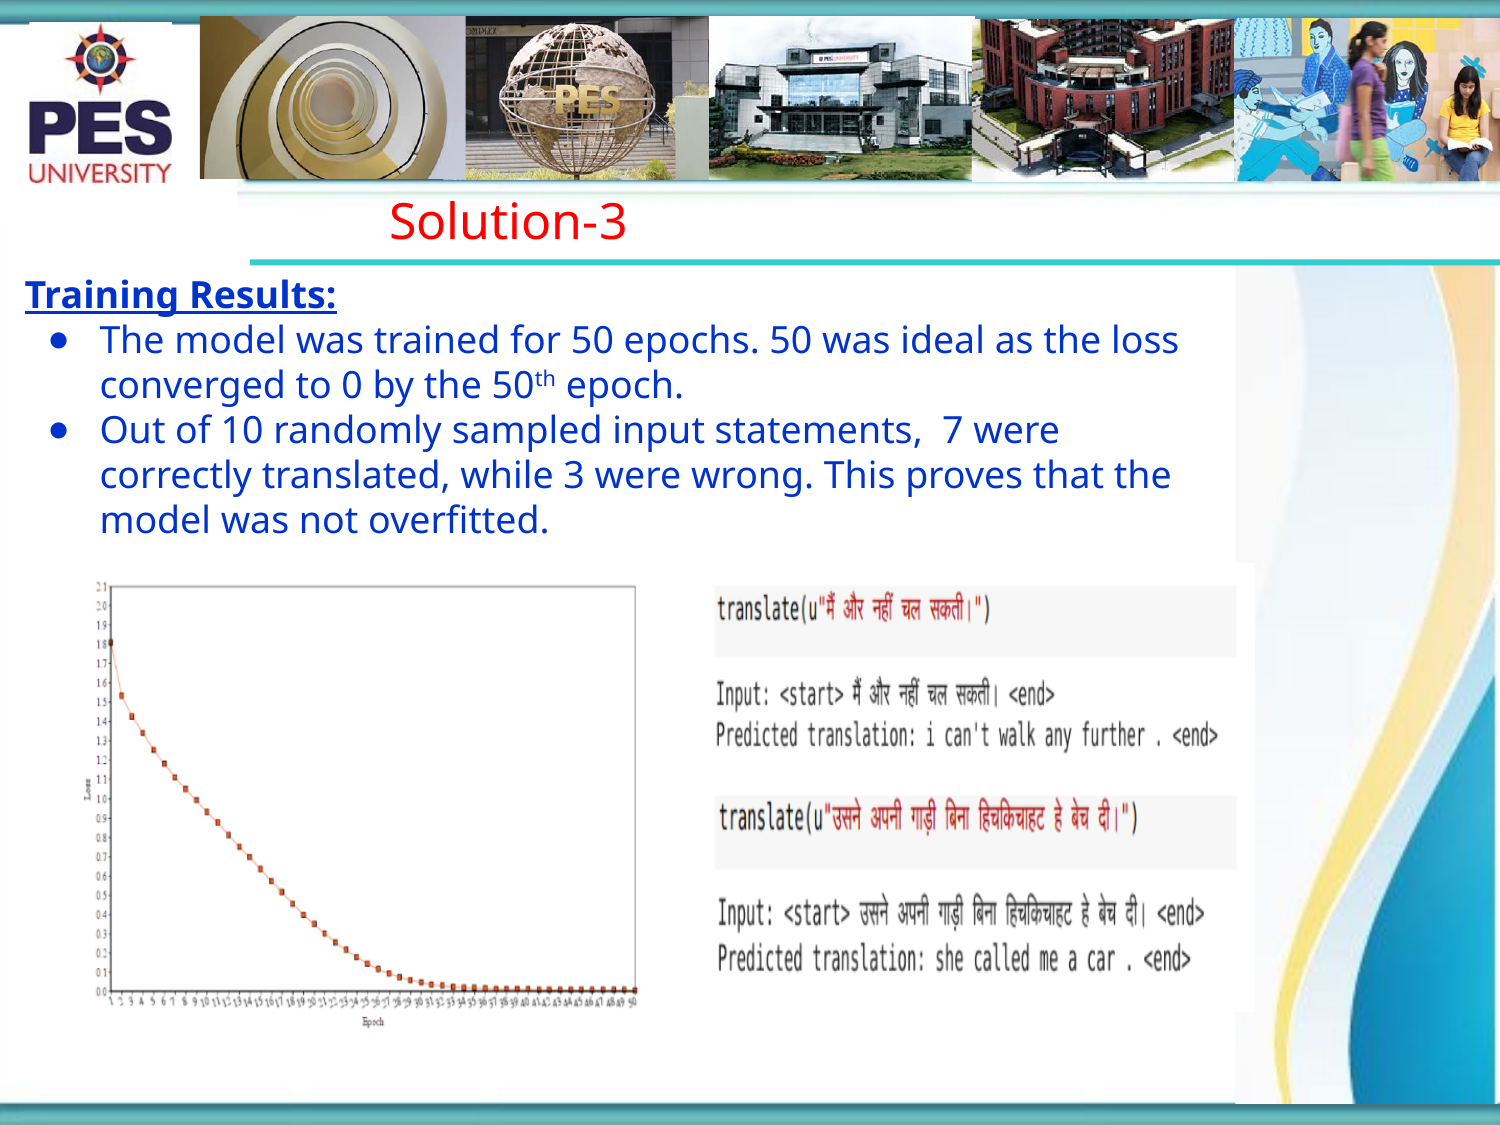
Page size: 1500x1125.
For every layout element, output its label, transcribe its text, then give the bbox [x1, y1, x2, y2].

picture [0, 0, 1500, 1125]
list Training Results: The model was trained for 50 epochs. 50 was ideal as the loss converged to 0 by the 50th epoch. Out of 10 randomly sampled input statements, 7 were correctly translated, while 3 were wrong. This proves that the model was not overfitted. [24, 270, 1195, 544]
title Solution-3 [389, 189, 1487, 251]
